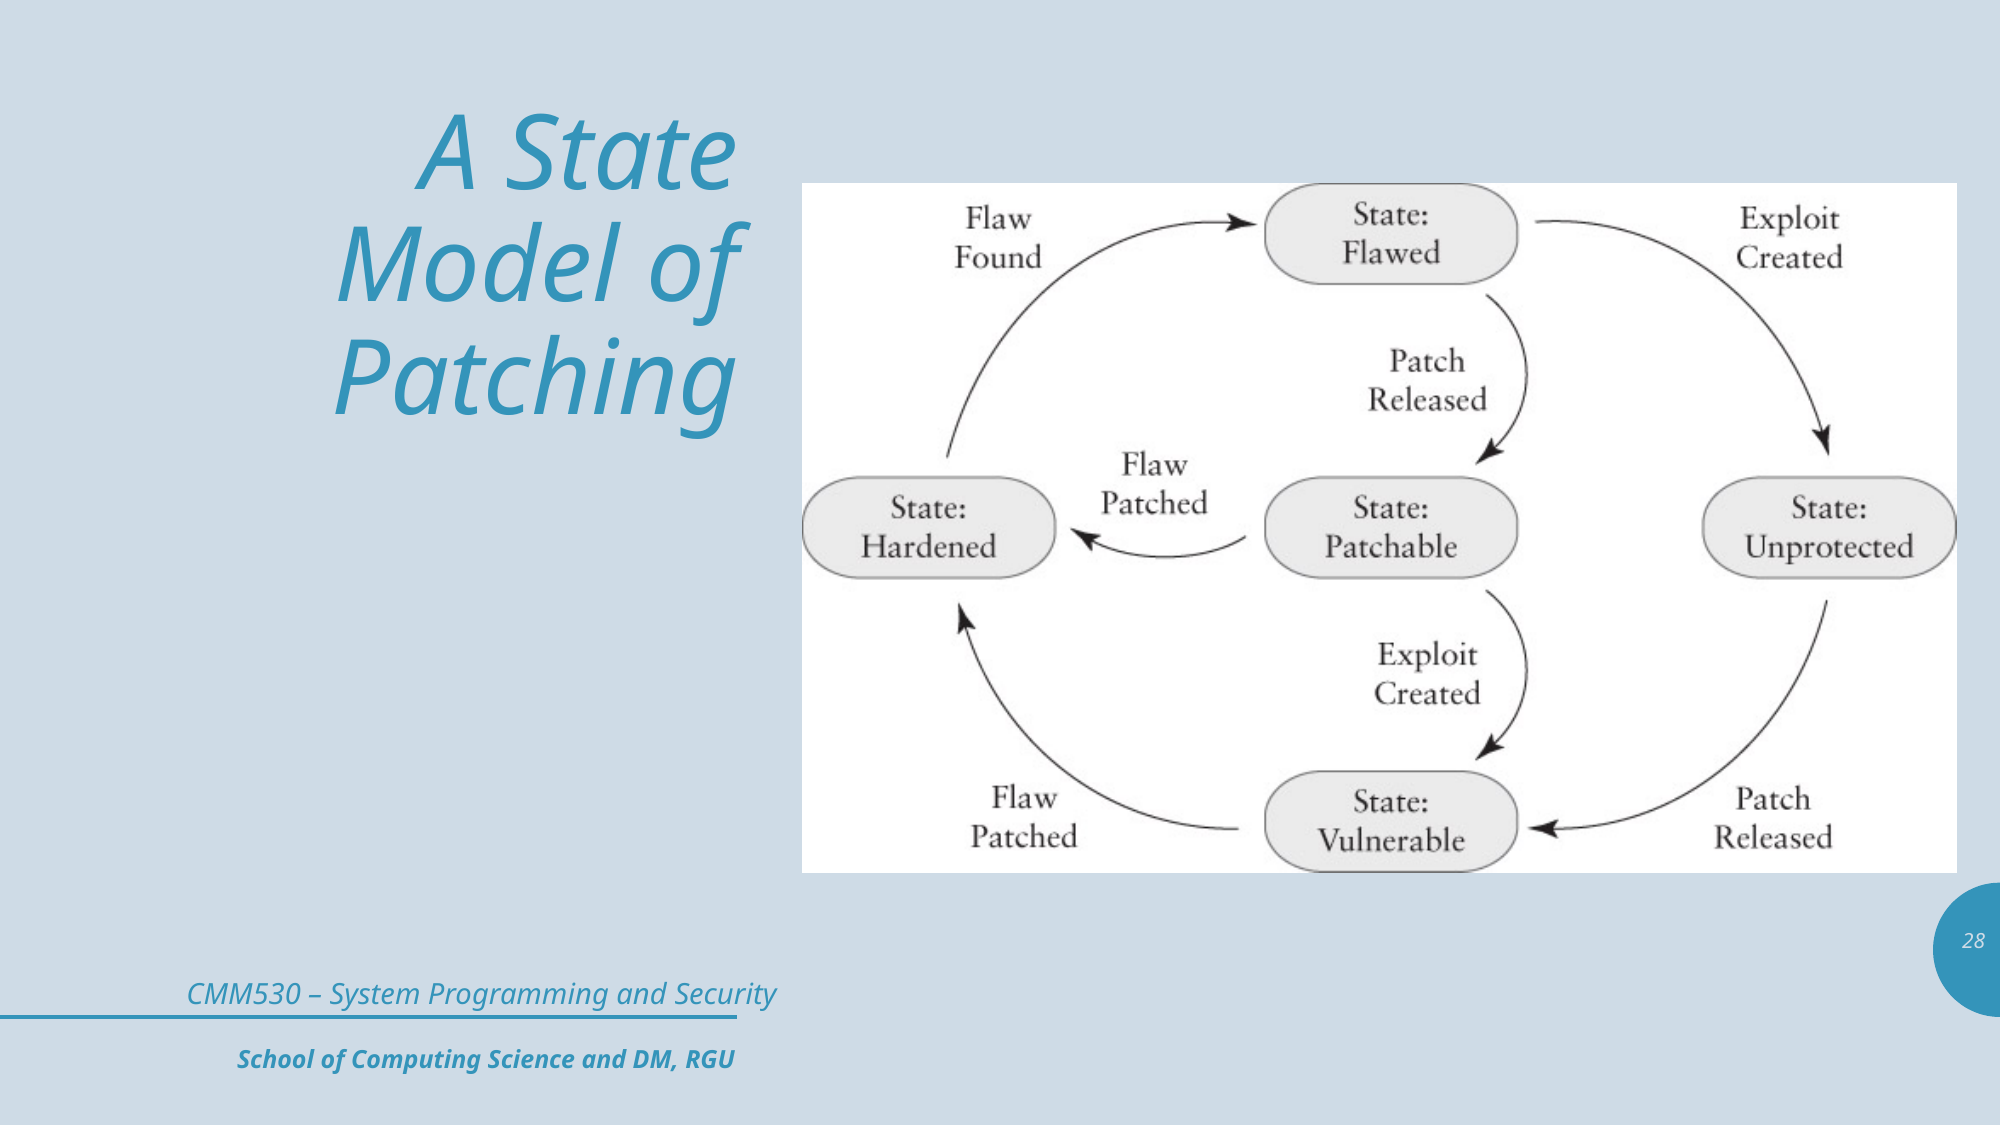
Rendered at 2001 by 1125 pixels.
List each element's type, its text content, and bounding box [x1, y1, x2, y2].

title A State Model of Patching [125, 91, 754, 905]
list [802, 183, 1957, 873]
slide_number 28 [1933, 904, 2000, 980]
